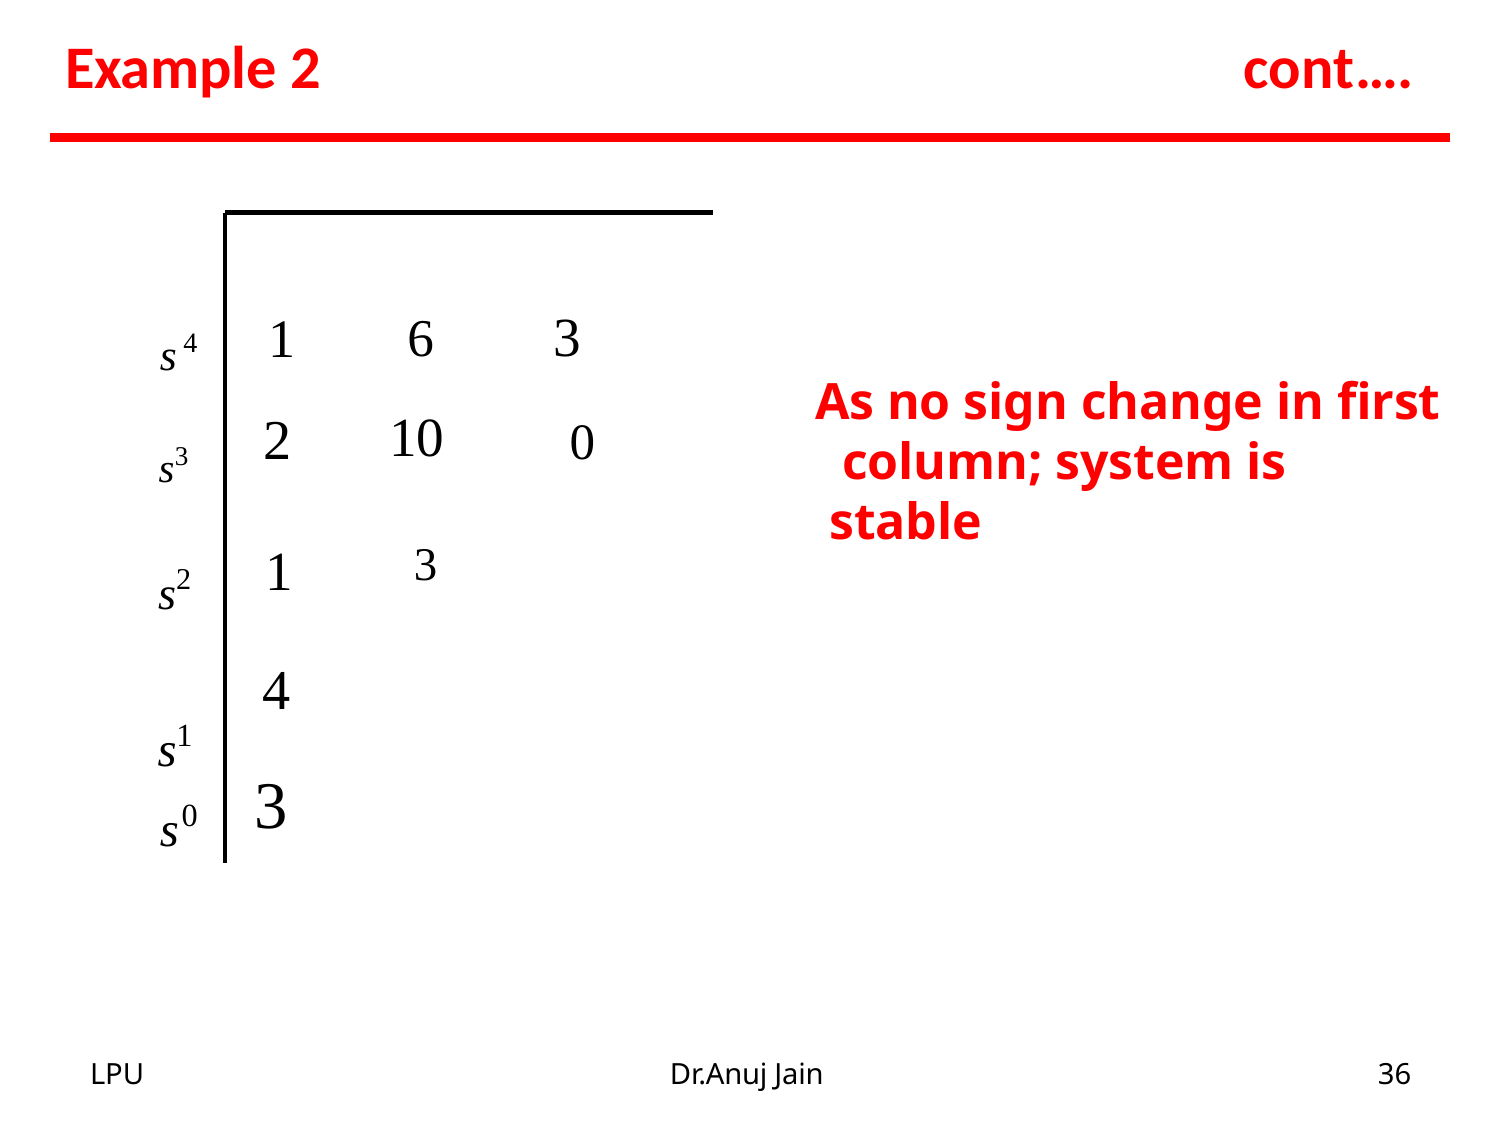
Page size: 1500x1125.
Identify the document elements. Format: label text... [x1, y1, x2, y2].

text_box 1 2 [261, 267, 298, 471]
text_box 1 [263, 532, 299, 602]
text_box s2 s1 [151, 507, 197, 777]
slide_number Dr.Anuj Jain [667, 1053, 833, 1125]
text_box s3 [152, 393, 198, 491]
text_box 6 10 [387, 268, 446, 468]
footer LPU [87, 1053, 227, 1125]
title Example 2 [62, 26, 325, 217]
text_box s0 [153, 739, 209, 857]
slide_number 36 [1371, 1053, 1417, 1125]
text_box cont…. [1241, 26, 1416, 101]
text_box As no sign change in first column; system is stable [813, 367, 1451, 550]
text_box 4 3 [252, 616, 291, 842]
text_box 3 0 [551, 299, 600, 470]
text_box s4 [153, 275, 209, 380]
text_box 3 [411, 531, 438, 590]
